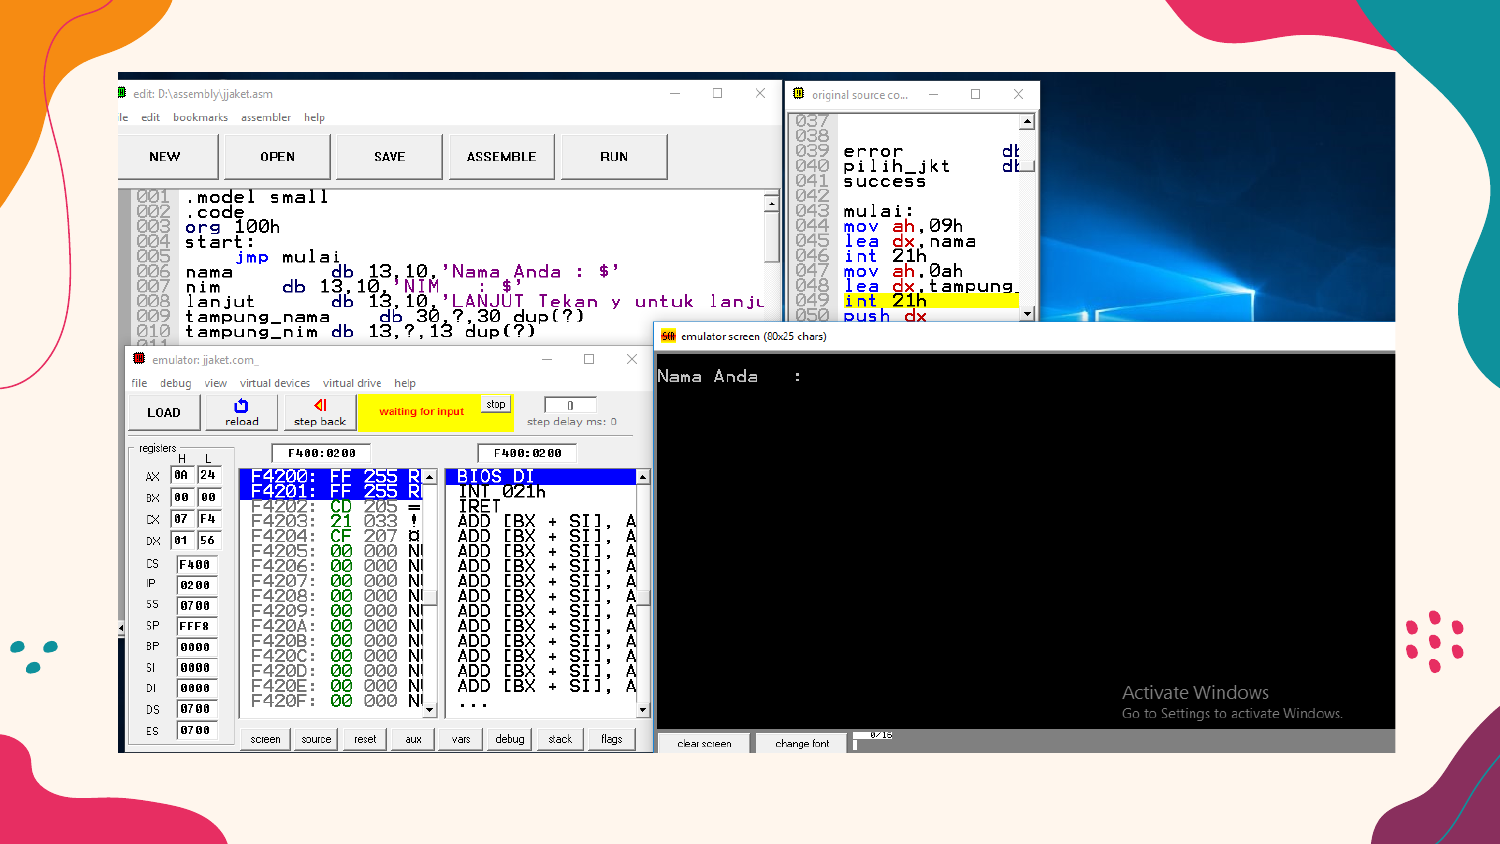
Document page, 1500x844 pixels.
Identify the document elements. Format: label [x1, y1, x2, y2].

picture [117, 72, 1396, 754]
